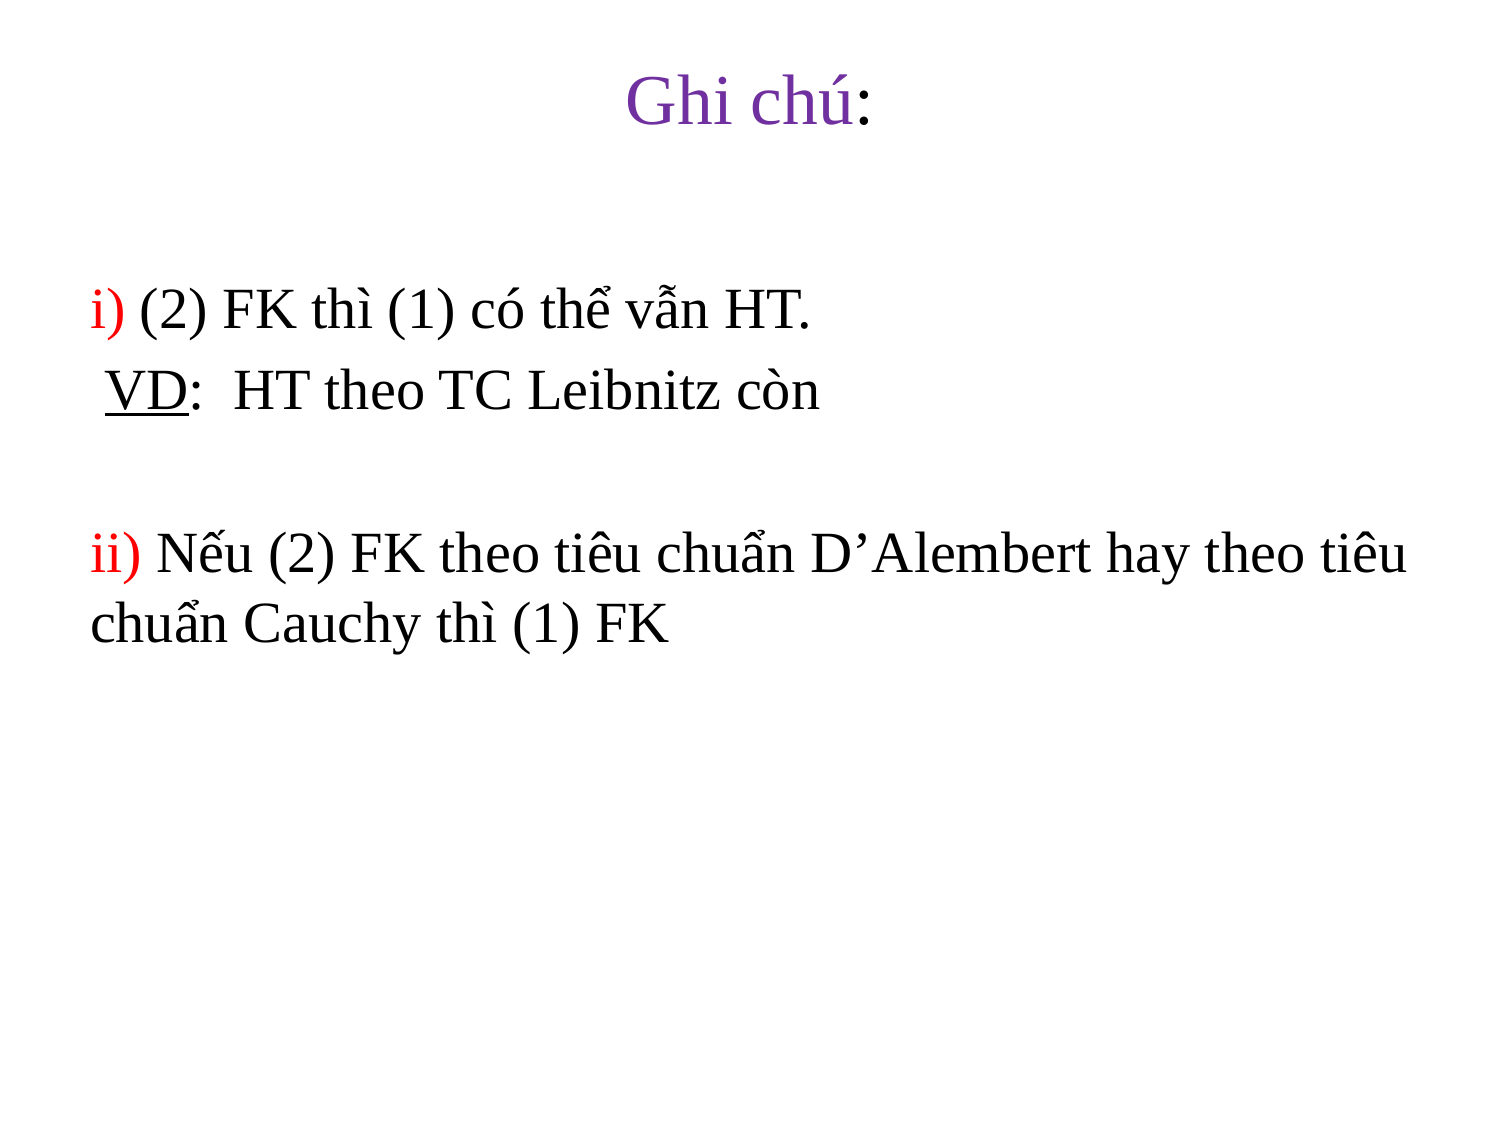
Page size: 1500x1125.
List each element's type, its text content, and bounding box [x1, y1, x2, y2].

title Ghi chú: [75, 45, 1425, 233]
